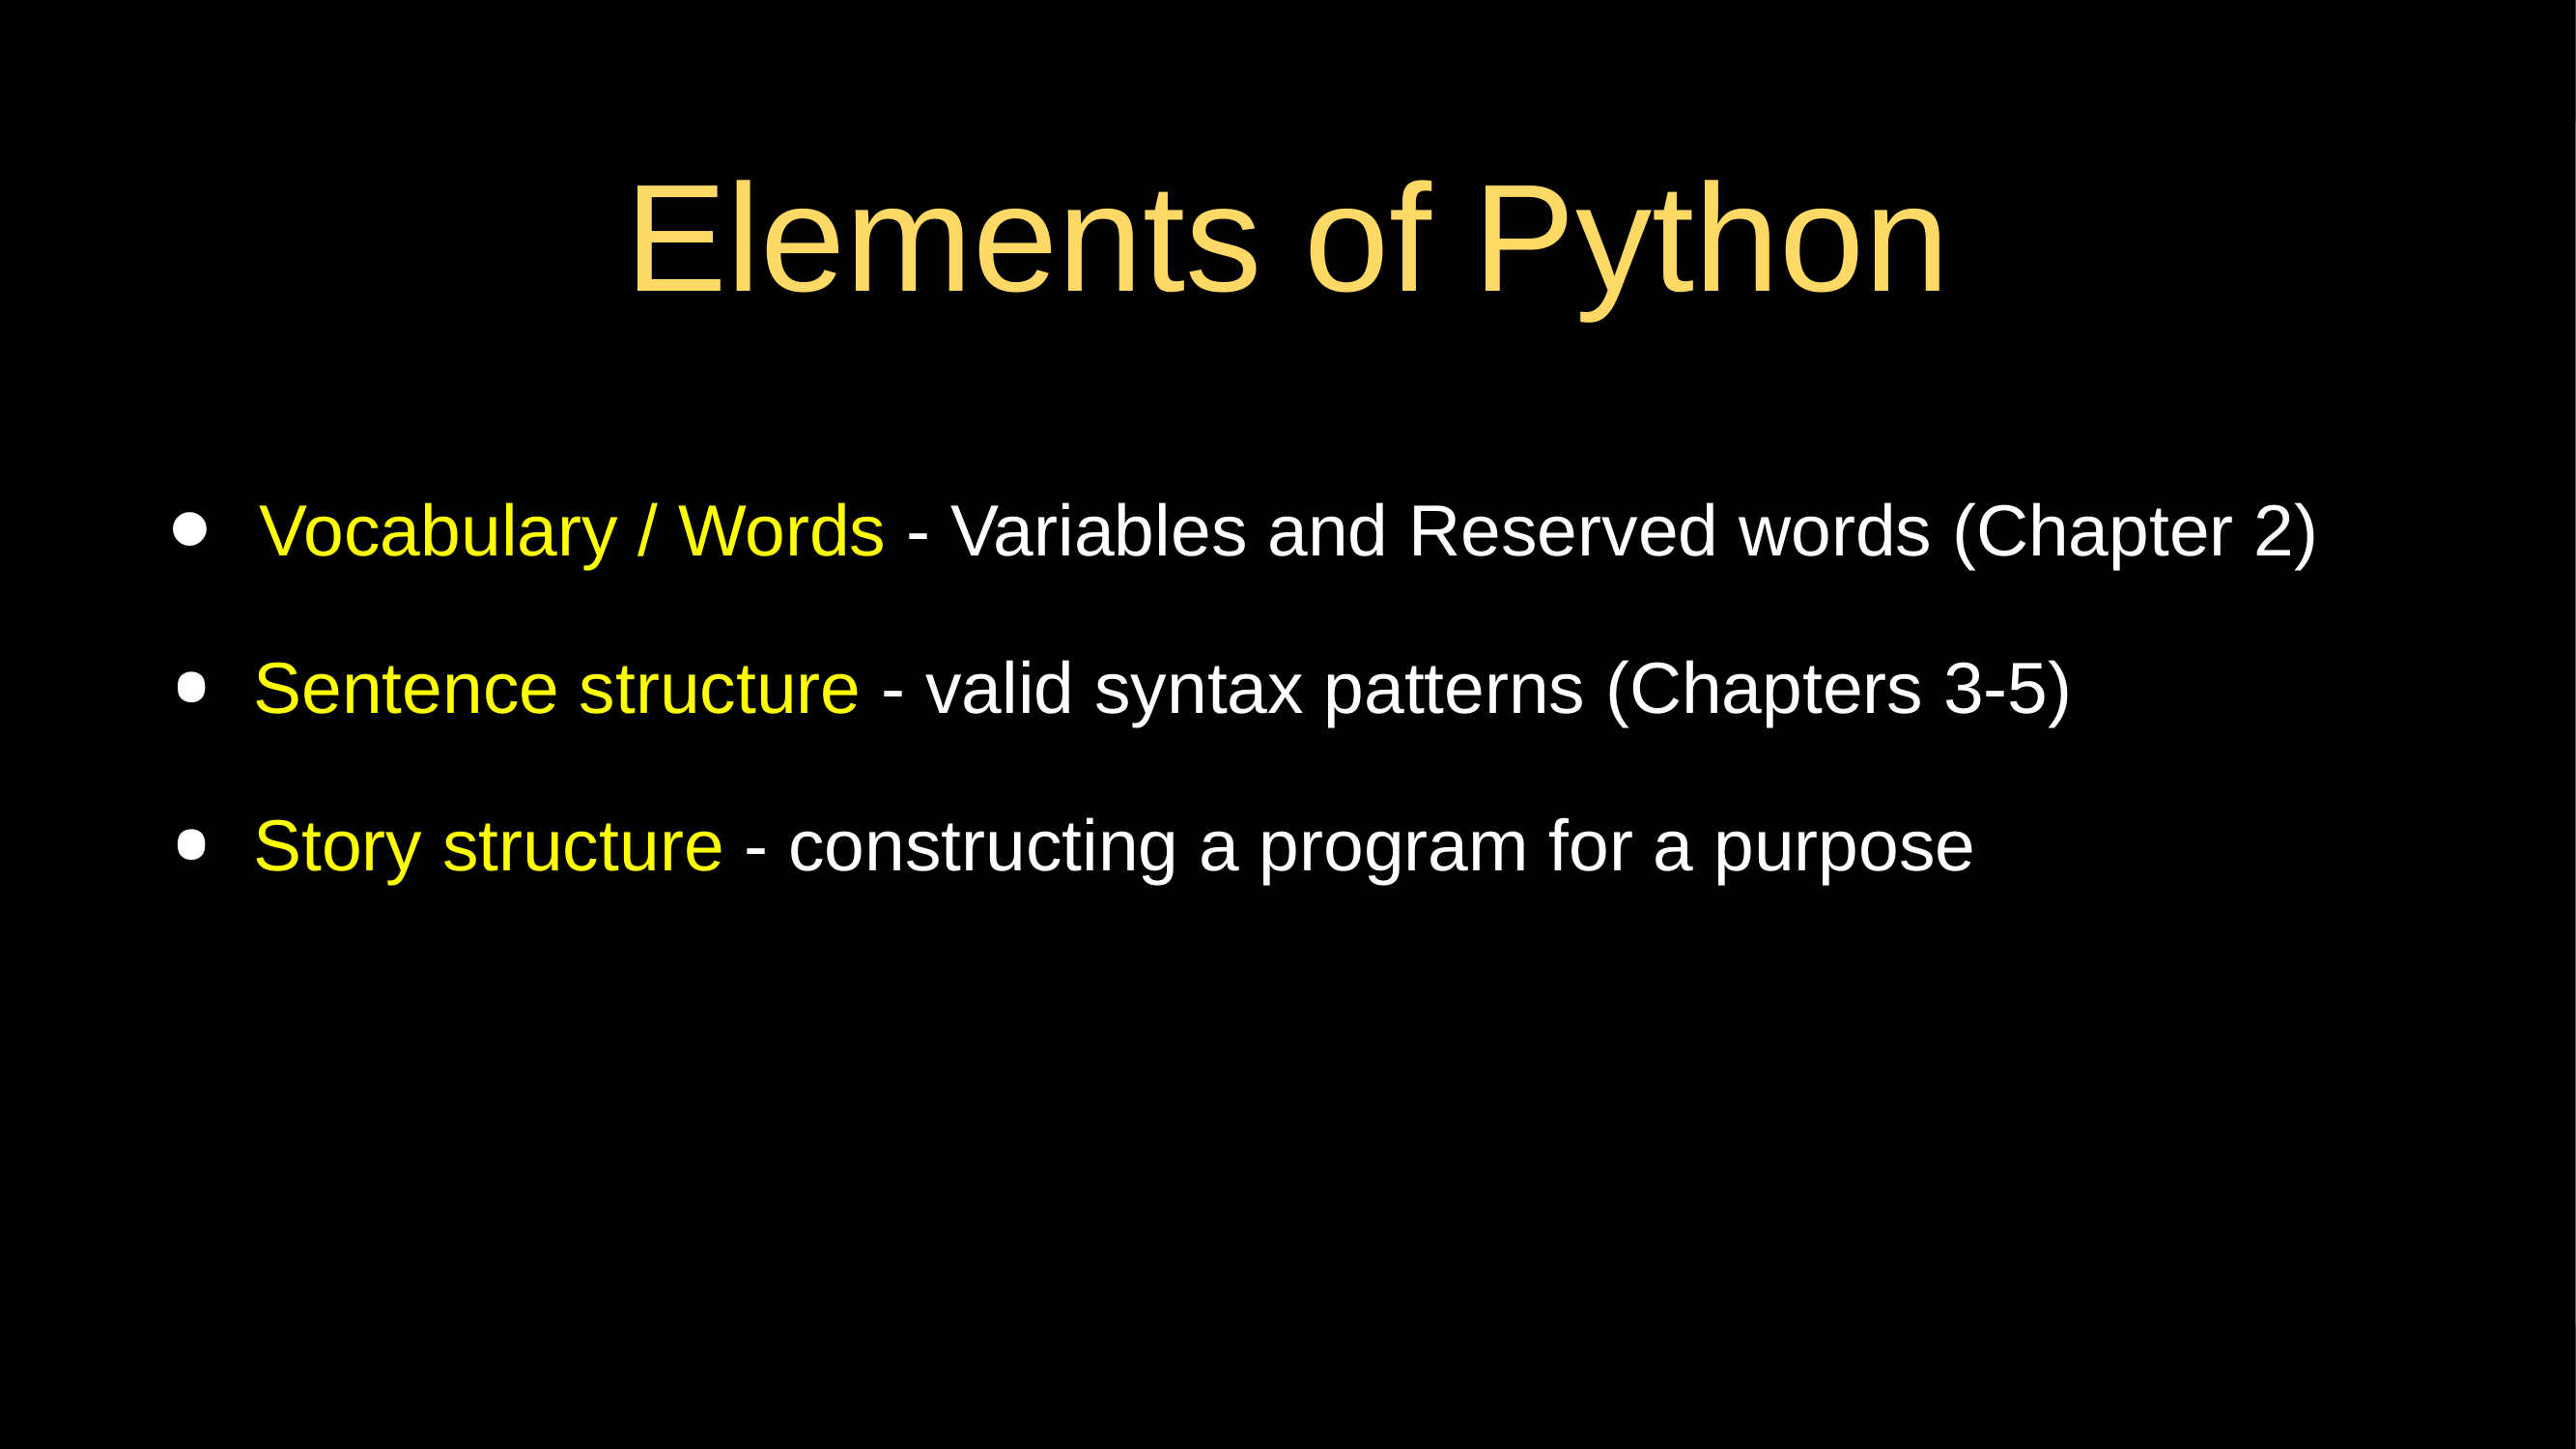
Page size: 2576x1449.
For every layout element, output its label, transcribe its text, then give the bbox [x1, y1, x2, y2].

text_box Elements of Python [128, 122, 2448, 337]
text_box Vocabulary / Words - Variables and Reserved words (Chapter 2) Sentence structure - valid syntax patterns (Chapters 3-5) Story structure - constructing a program for a purpose [128, 337, 2448, 1032]
